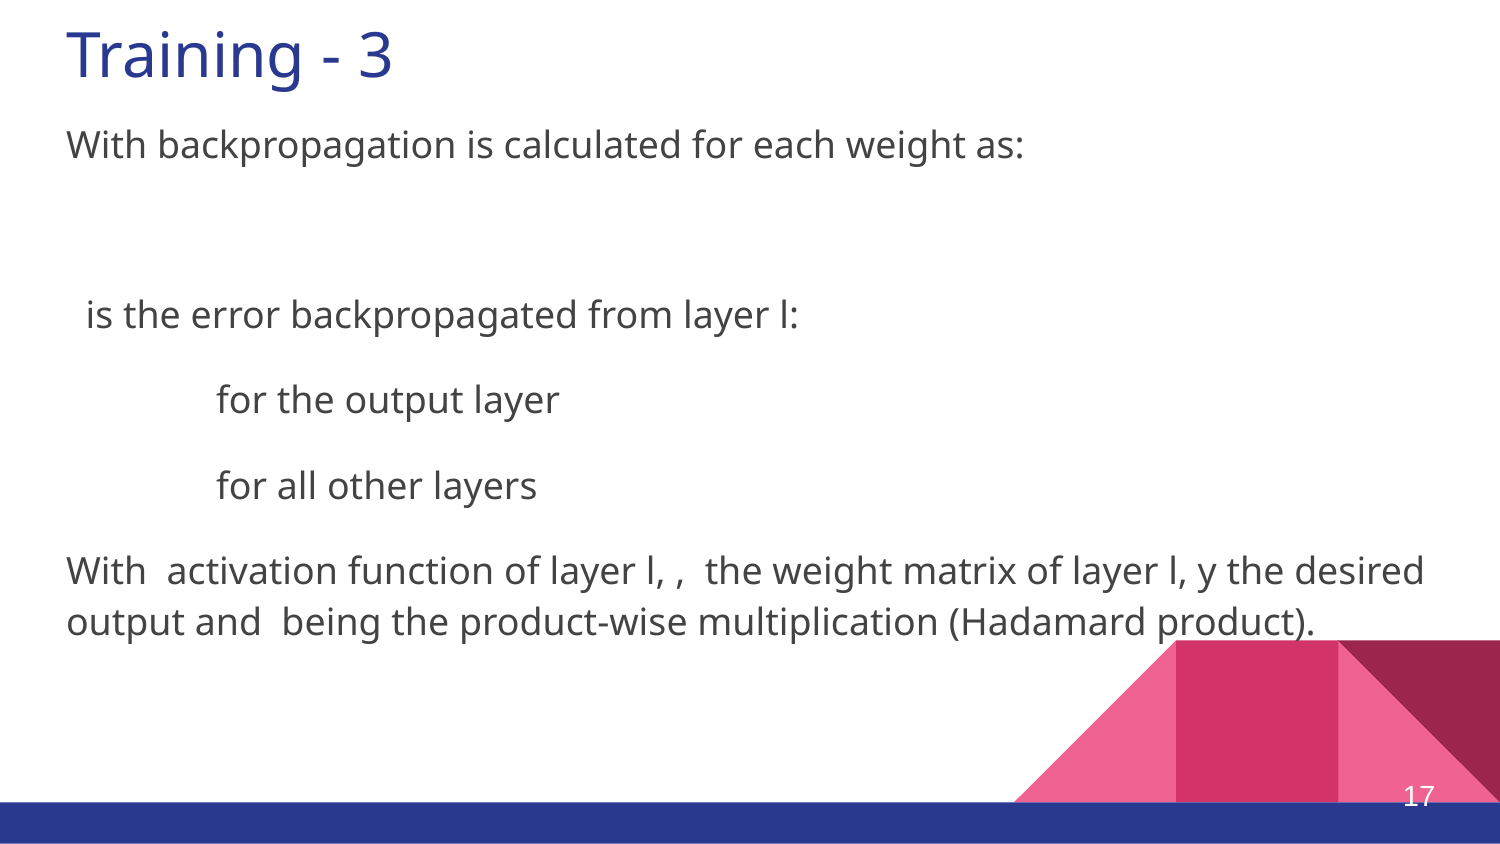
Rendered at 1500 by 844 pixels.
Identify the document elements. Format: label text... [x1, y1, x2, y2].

slide_number 17 [1387, 762, 1478, 828]
title Training - 3 [51, 0, 1449, 100]
